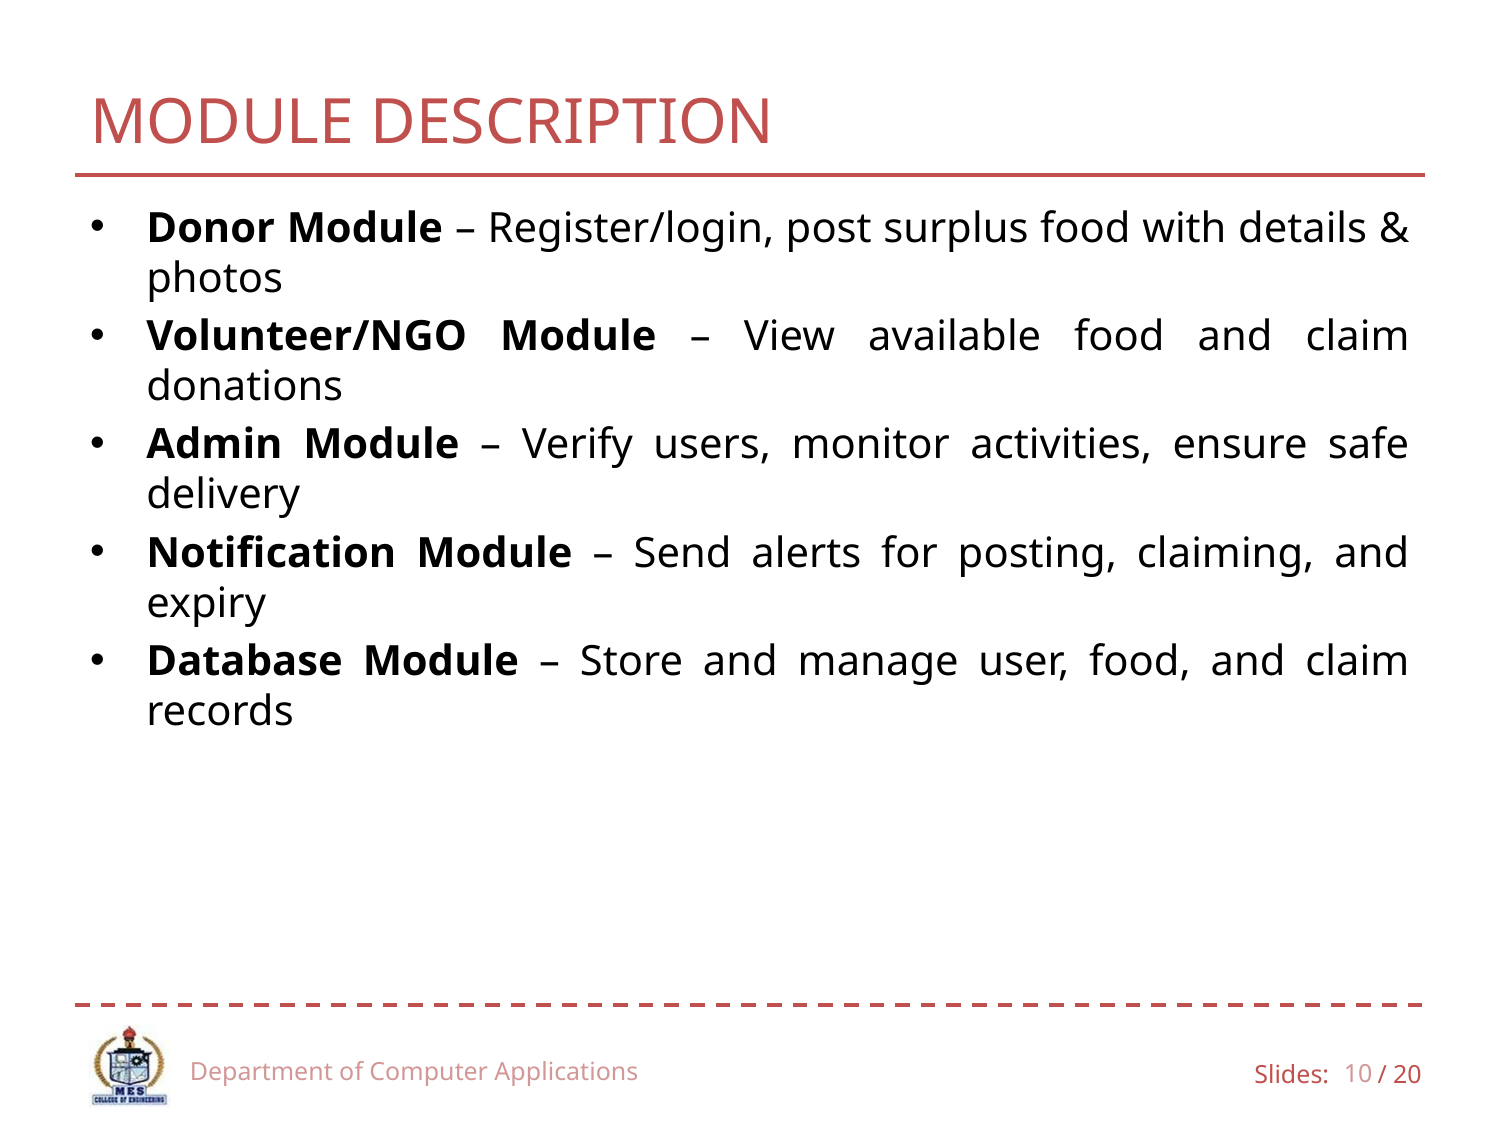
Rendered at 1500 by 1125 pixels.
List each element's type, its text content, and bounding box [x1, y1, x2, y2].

title MODULE DESCRIPTION [73, 48, 1427, 189]
slide_number 10 [1325, 1044, 1388, 1105]
list Donor Module – Register/login, post surplus food with details & photos Volunteer/NGO Module – View available food and claim donations Admin Module – Verify users, monitor activities, ensure safe delivery Notification Module – Send alerts for posting, claiming, and expiry Database Module – Store and manage user, food, and claim records [75, 193, 1425, 1005]
picture [87, 1023, 171, 1109]
footer Department of Computer Applications [174, 1042, 675, 1103]
